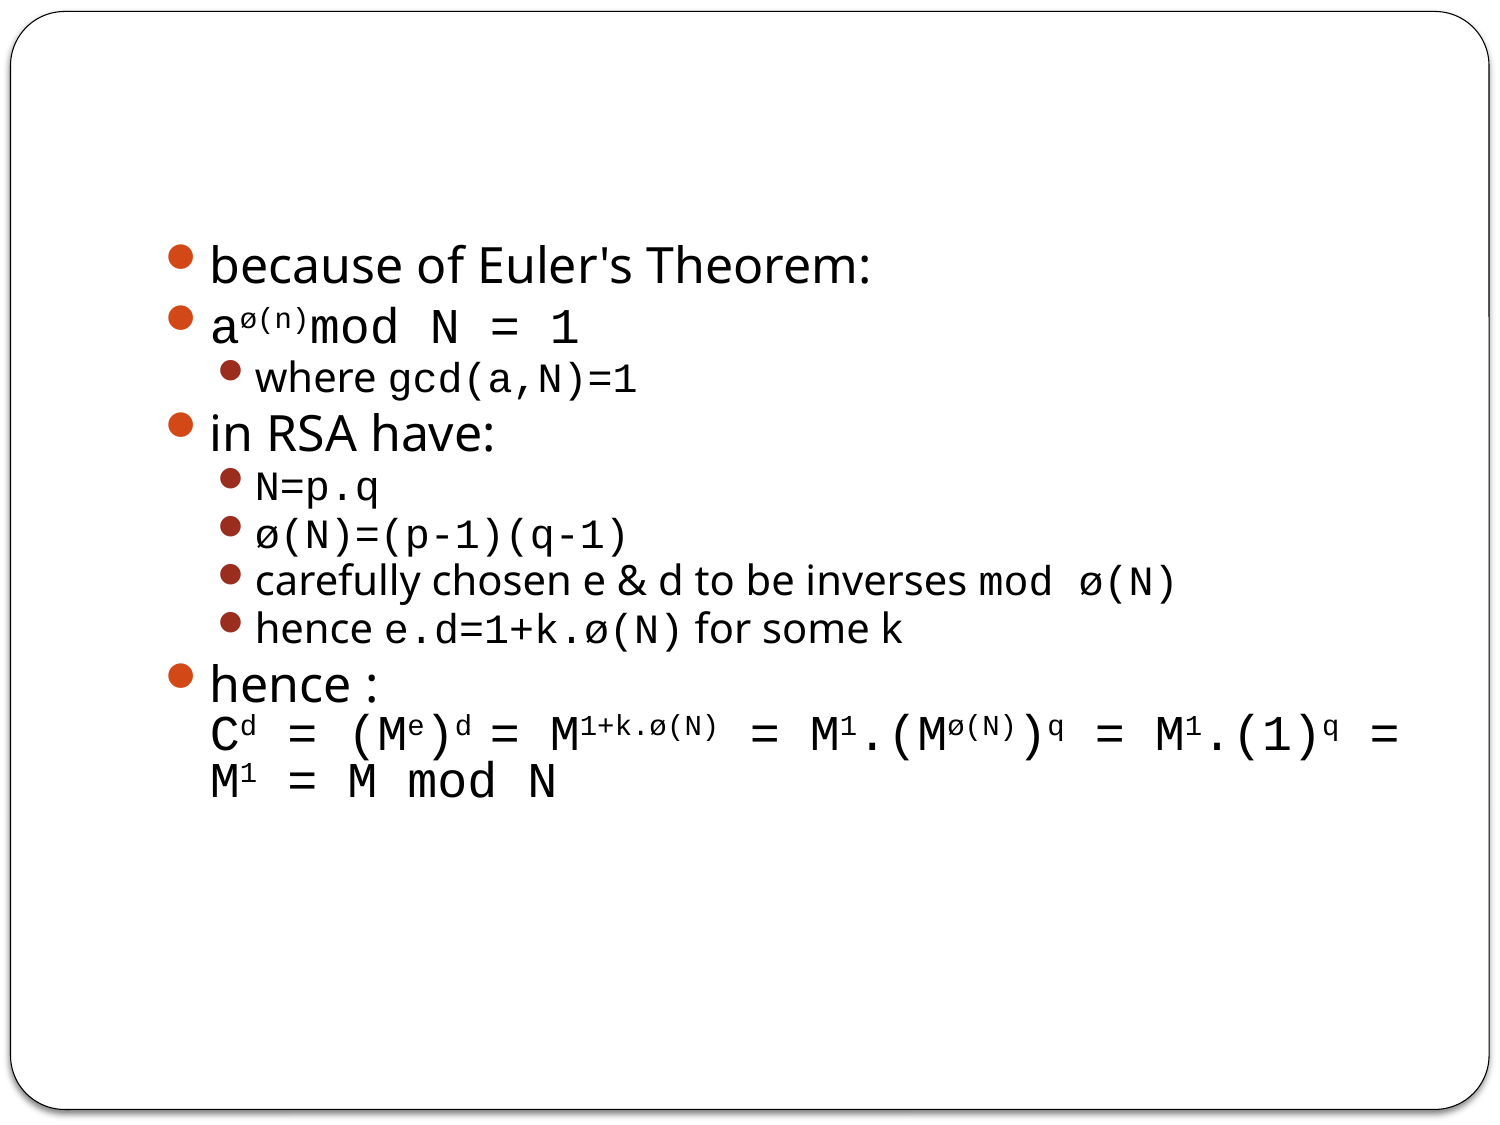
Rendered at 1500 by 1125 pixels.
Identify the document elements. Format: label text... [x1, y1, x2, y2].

list because of Euler's Theorem: aø(n)mod N = 1 where gcd(a,N)=1 in RSA have: N=p.q ø(N)=(p-1)(q-1) carefully chosen e & d to be inverses mod ø(N) hence e.d=1+k.ø(N) for some k hence : Cd = (Me)d = M1+k.ø(N) = M1.(Mø(N))q = M1.(1)q = M1 = M mod N [150, 237, 1425, 988]
